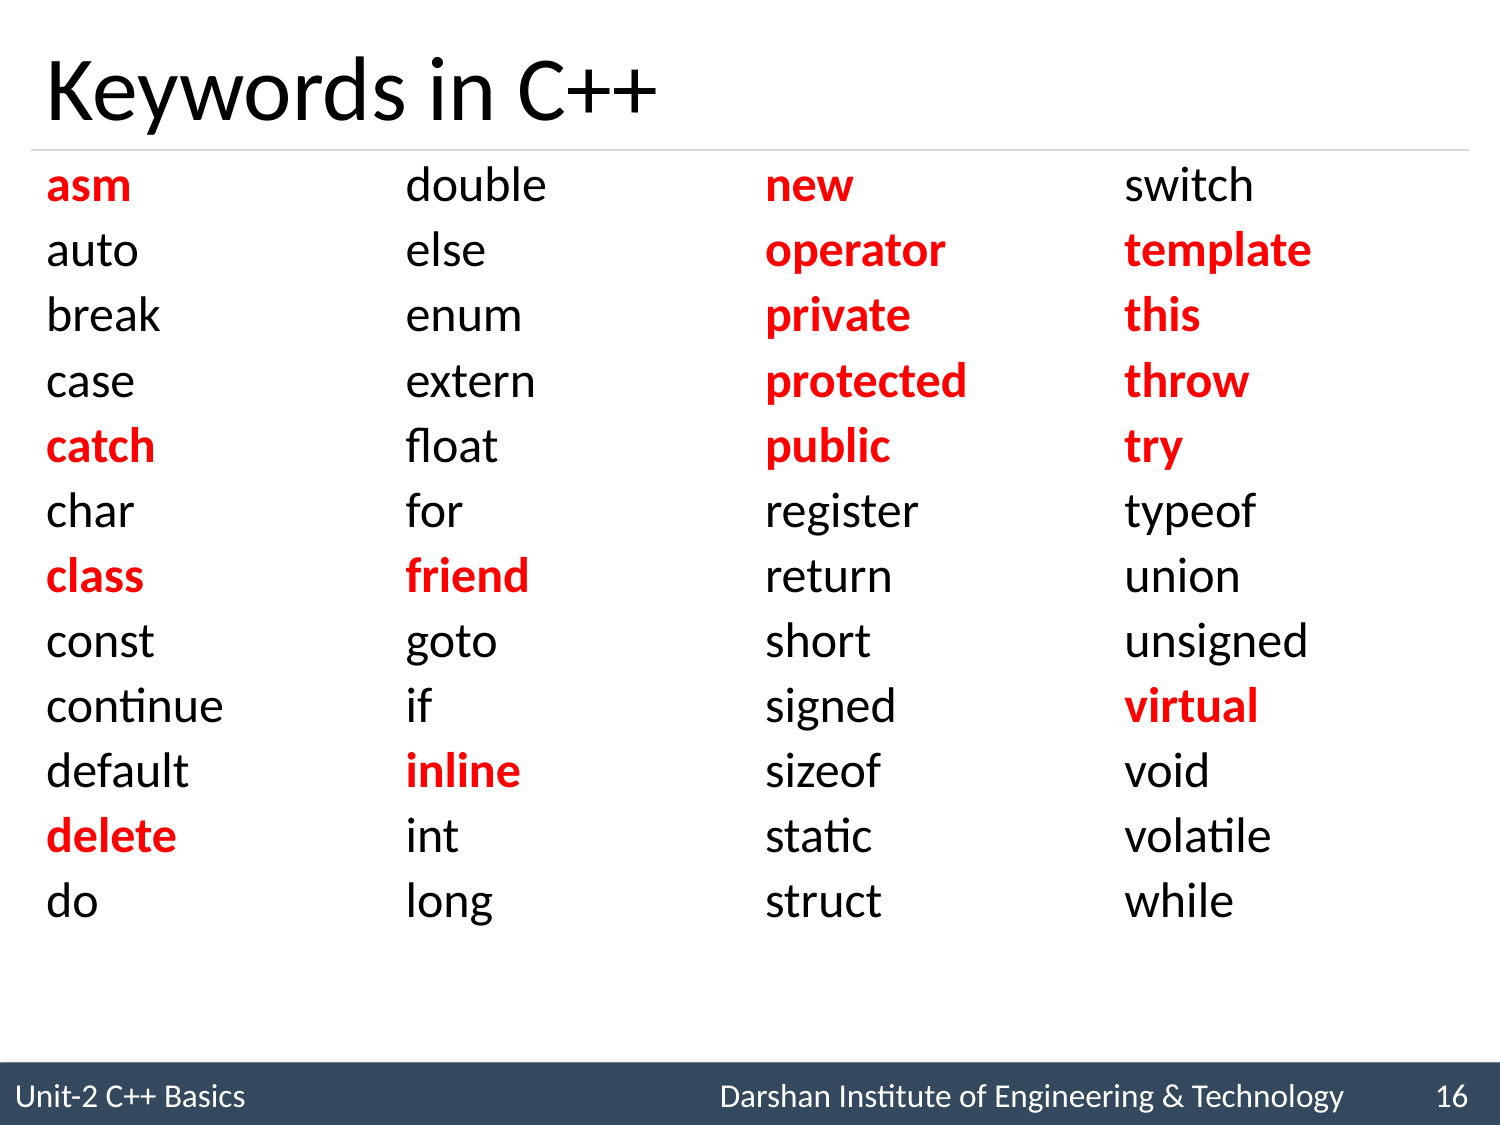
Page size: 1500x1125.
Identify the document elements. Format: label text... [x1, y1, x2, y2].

table_cell float [391, 417, 750, 482]
table_header new [750, 157, 1109, 222]
table_cell class [31, 547, 391, 612]
table_cell if [391, 677, 750, 743]
table_cell extern [391, 352, 750, 417]
table_cell void [1109, 743, 1469, 808]
table_cell auto [31, 222, 391, 287]
table_cell long [391, 873, 750, 938]
table_cell for [391, 482, 750, 547]
table_header double [391, 157, 750, 222]
table_cell enum [391, 287, 750, 352]
table_cell break [31, 287, 391, 352]
table_cell return [750, 547, 1109, 612]
table_cell friend [391, 547, 750, 612]
table_cell const [31, 612, 391, 677]
table_cell this [1109, 287, 1469, 352]
title Keywords in C++ [31, 17, 1469, 150]
table_cell do [31, 873, 391, 938]
table_cell typeof [1109, 482, 1469, 547]
table_cell protected [750, 352, 1109, 417]
table_cell default [31, 743, 391, 808]
table_cell union [1109, 547, 1469, 612]
table_header switch [1109, 157, 1469, 222]
table_cell unsigned [1109, 612, 1469, 677]
table_cell while [1109, 873, 1469, 938]
table_cell case [31, 352, 391, 417]
table_cell public [750, 417, 1109, 482]
table_cell delete [31, 808, 391, 873]
table_cell template [1109, 222, 1469, 287]
table_cell short [750, 612, 1109, 677]
table_header asm [31, 157, 391, 222]
table_cell operator [750, 222, 1109, 287]
table_cell continue [31, 677, 391, 743]
table_cell goto [391, 612, 750, 677]
table_cell private [750, 287, 1109, 352]
table_cell volatile [1109, 808, 1469, 873]
table_cell static [750, 808, 1109, 873]
table_cell throw [1109, 352, 1469, 417]
table_cell int [391, 808, 750, 873]
table_cell sizeof [750, 743, 1109, 808]
table_cell else [391, 222, 750, 287]
table_cell struct [750, 873, 1109, 938]
table_cell char [31, 482, 391, 547]
table_cell signed [750, 677, 1109, 743]
table_cell virtual [1109, 677, 1469, 743]
table_cell catch [31, 417, 391, 482]
table_cell register [750, 482, 1109, 547]
table_cell try [1109, 417, 1469, 482]
table_cell inline [391, 743, 750, 808]
